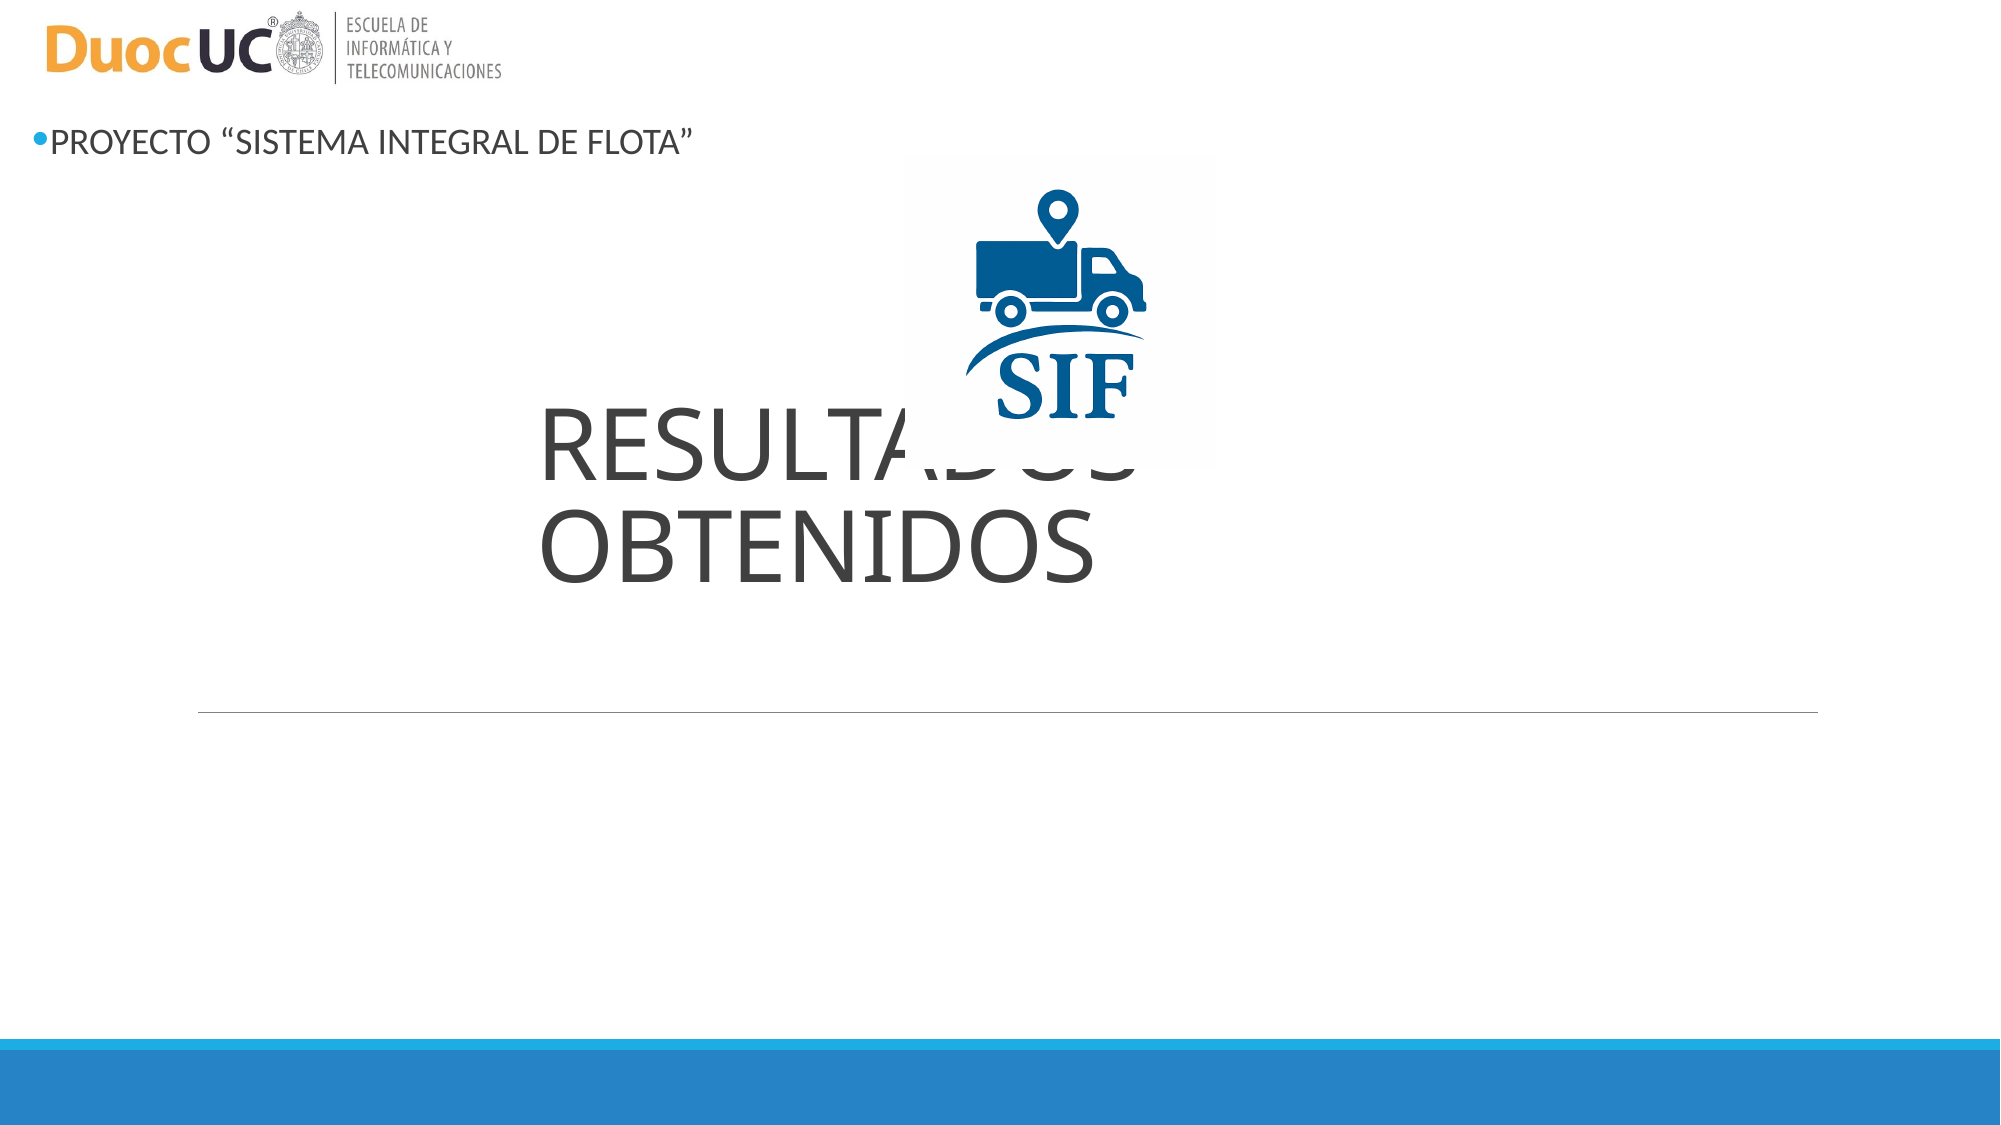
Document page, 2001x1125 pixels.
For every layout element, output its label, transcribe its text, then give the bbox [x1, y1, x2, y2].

text_box PROYECTO “SISTEMA INTEGRAL DE FLOTA” [31, 114, 785, 717]
picture [904, 156, 1218, 470]
picture [44, 0, 503, 115]
text_box RESULTADOS OBTENIDOS [785, 372, 1601, 611]
